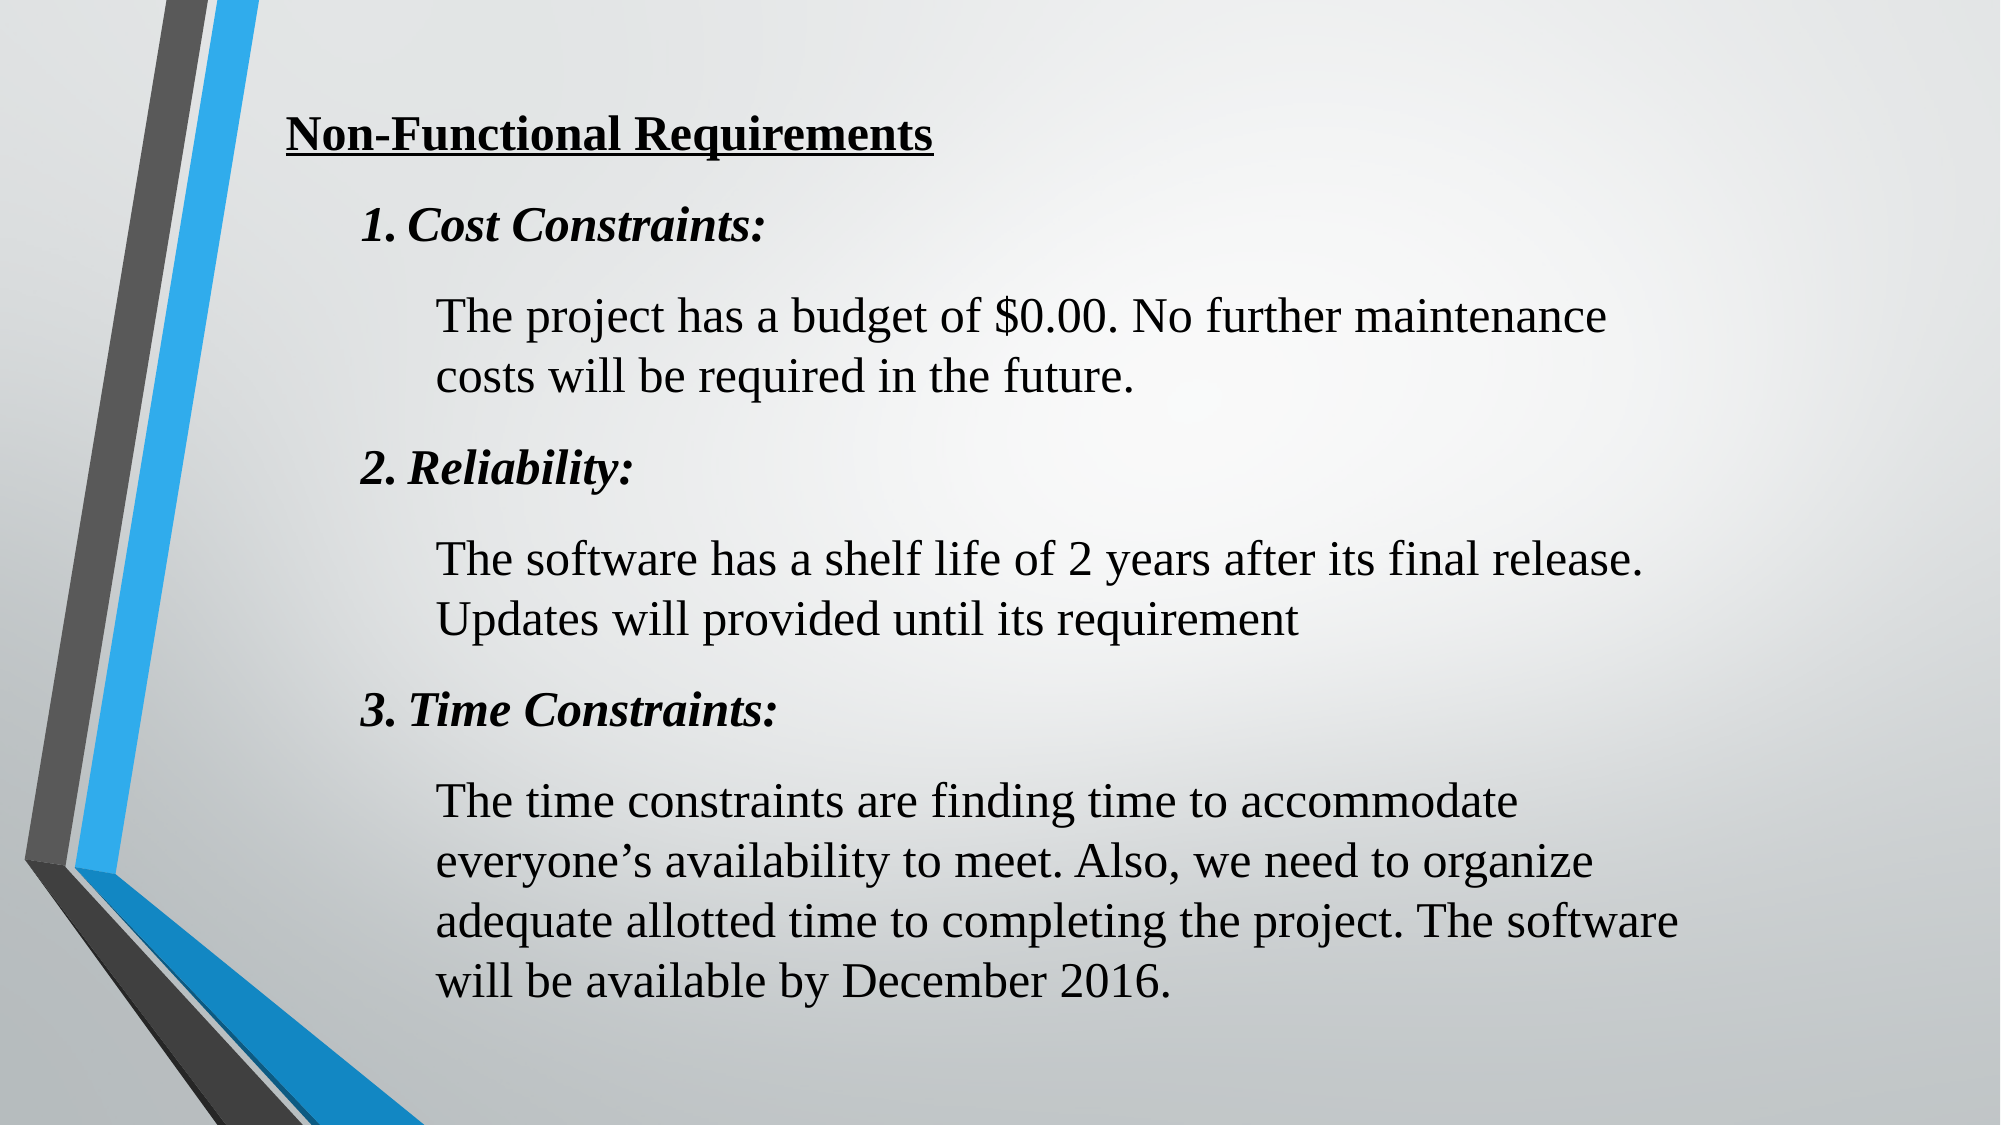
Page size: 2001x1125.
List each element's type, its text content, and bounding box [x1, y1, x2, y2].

text_box Non-Functional Requirements Cost Constraints: The project has a budget of $0.00. No further maintenance costs will be required in the future. Reliability: The software has a shelf life of 2 years after its final release. Updates will provided until its requirement Time Constraints: The time constraints are finding time to accommodate everyone’s availability to meet. Also, we need to organize adequate allotted time to completing the project. The software will be available by December 2016. [270, 93, 1715, 1016]
